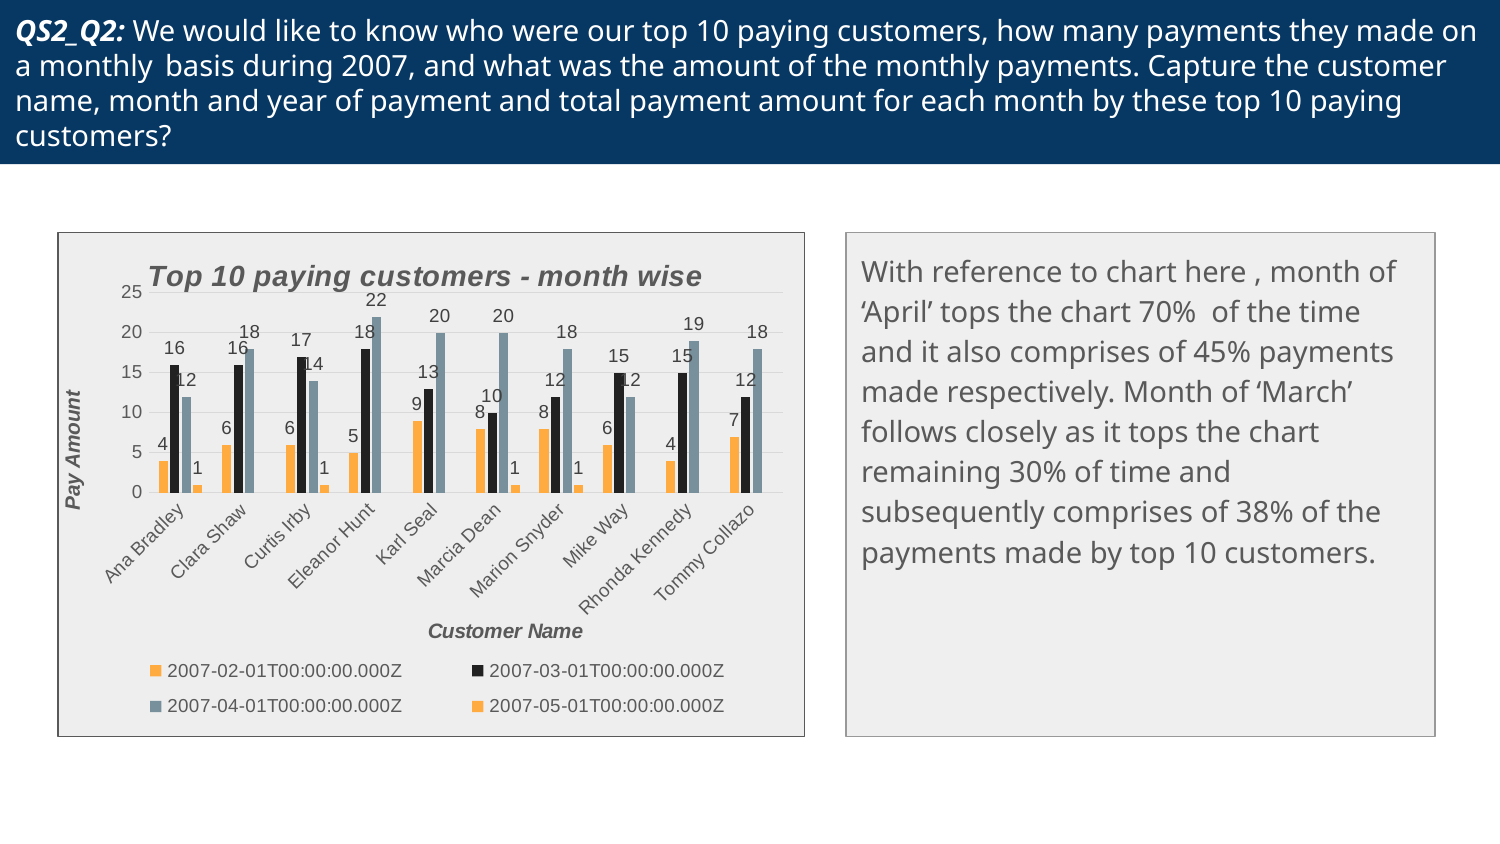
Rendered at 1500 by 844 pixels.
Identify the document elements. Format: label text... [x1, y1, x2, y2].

list With reference to chart here , month of ‘April’ tops the chart 70% of the time and it also comprises of 45% payments made respectively. Month of ‘March’ follows closely as it tops the chart remaining 30% of time and subsequently comprises of 38% of the payments made by top 10 customers. [846, 232, 1436, 737]
title QS2_Q2: We would like to know who were our top 10 paying customers, how many payments they made on a monthly basis during 2007, and what was the amount of the monthly payments. Capture the customer name, month and year of payment and total payment amount for each month by these top 10 paying customers? [0, 0, 1500, 165]
chart [54, 232, 805, 737]
